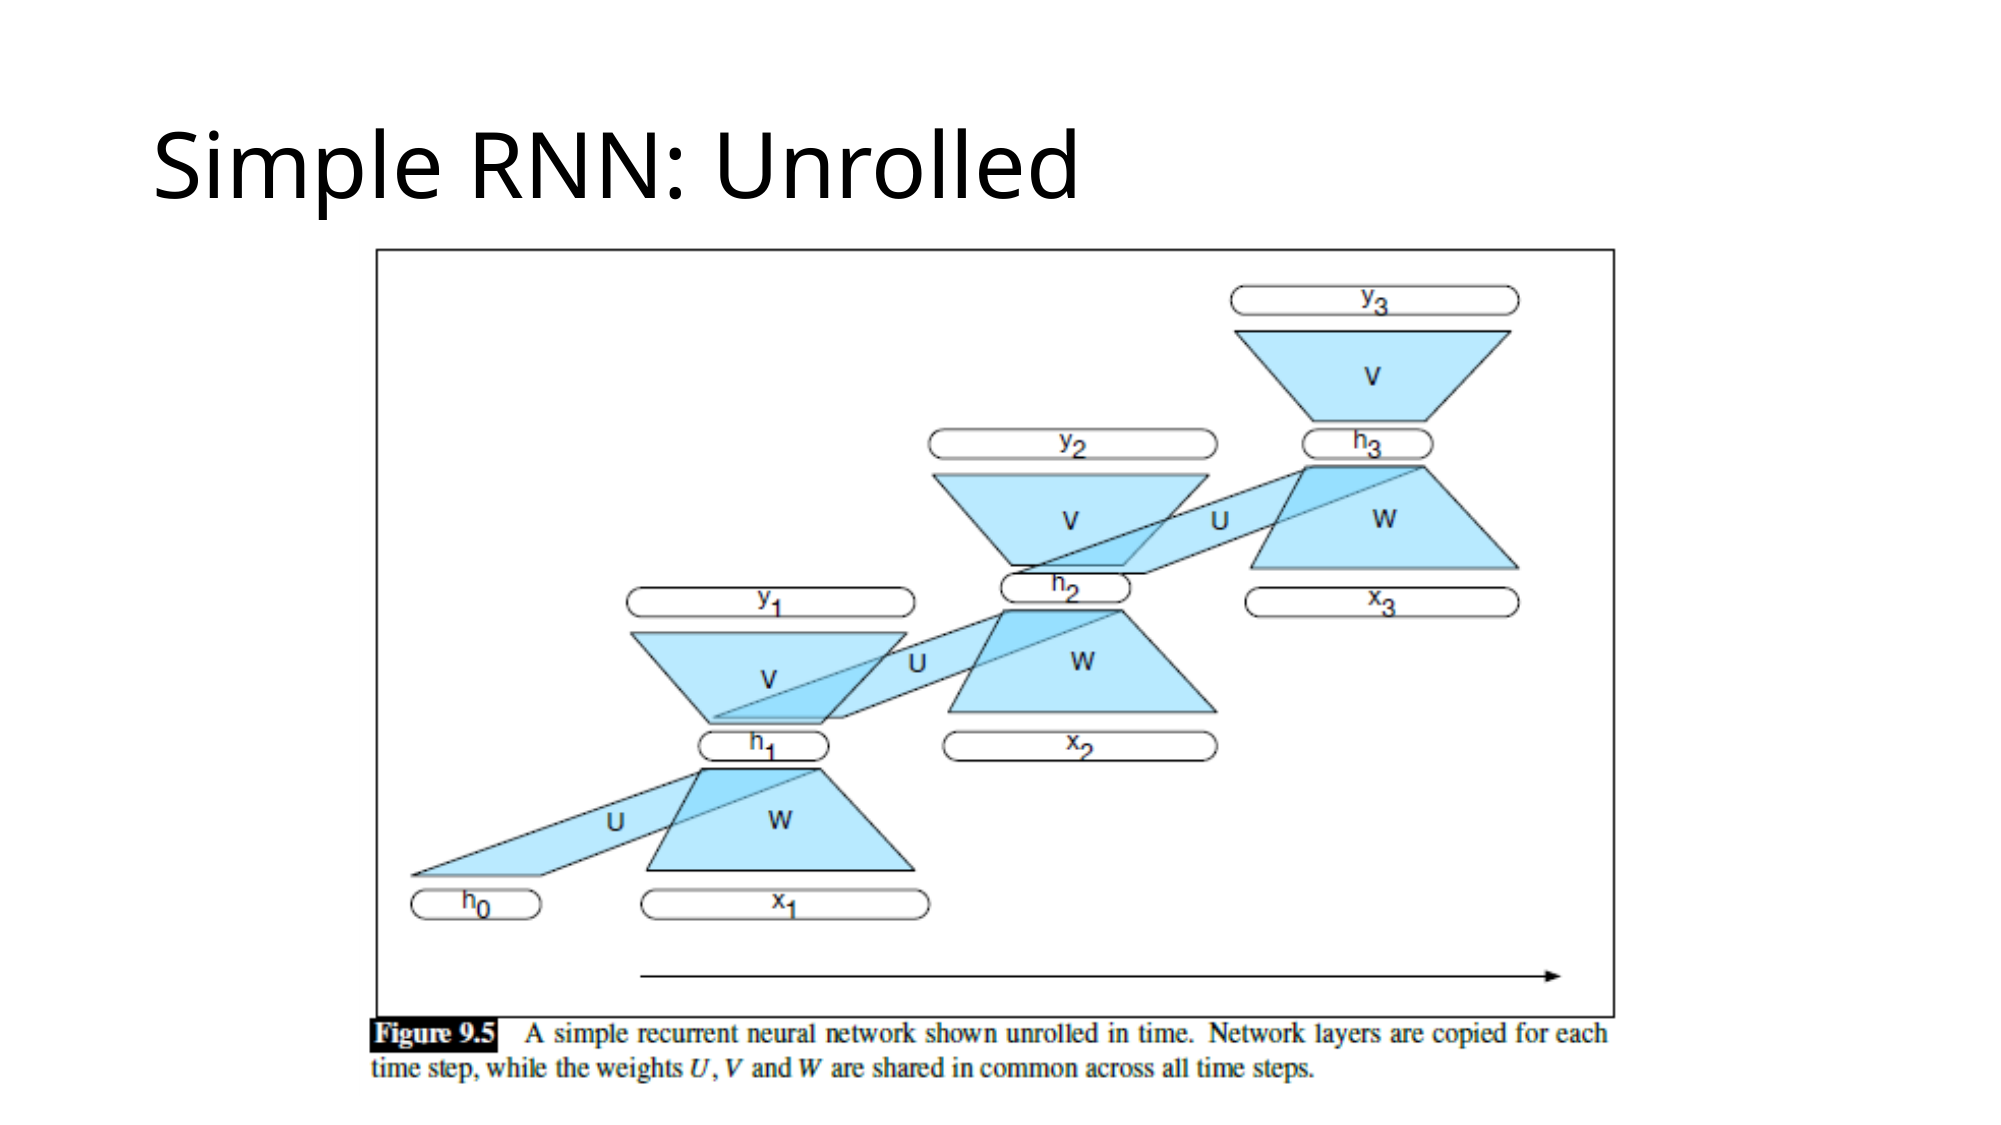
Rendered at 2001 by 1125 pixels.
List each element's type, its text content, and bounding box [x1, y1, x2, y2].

title Simple RNN: Unrolled [137, 59, 1863, 278]
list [358, 229, 1642, 1096]
